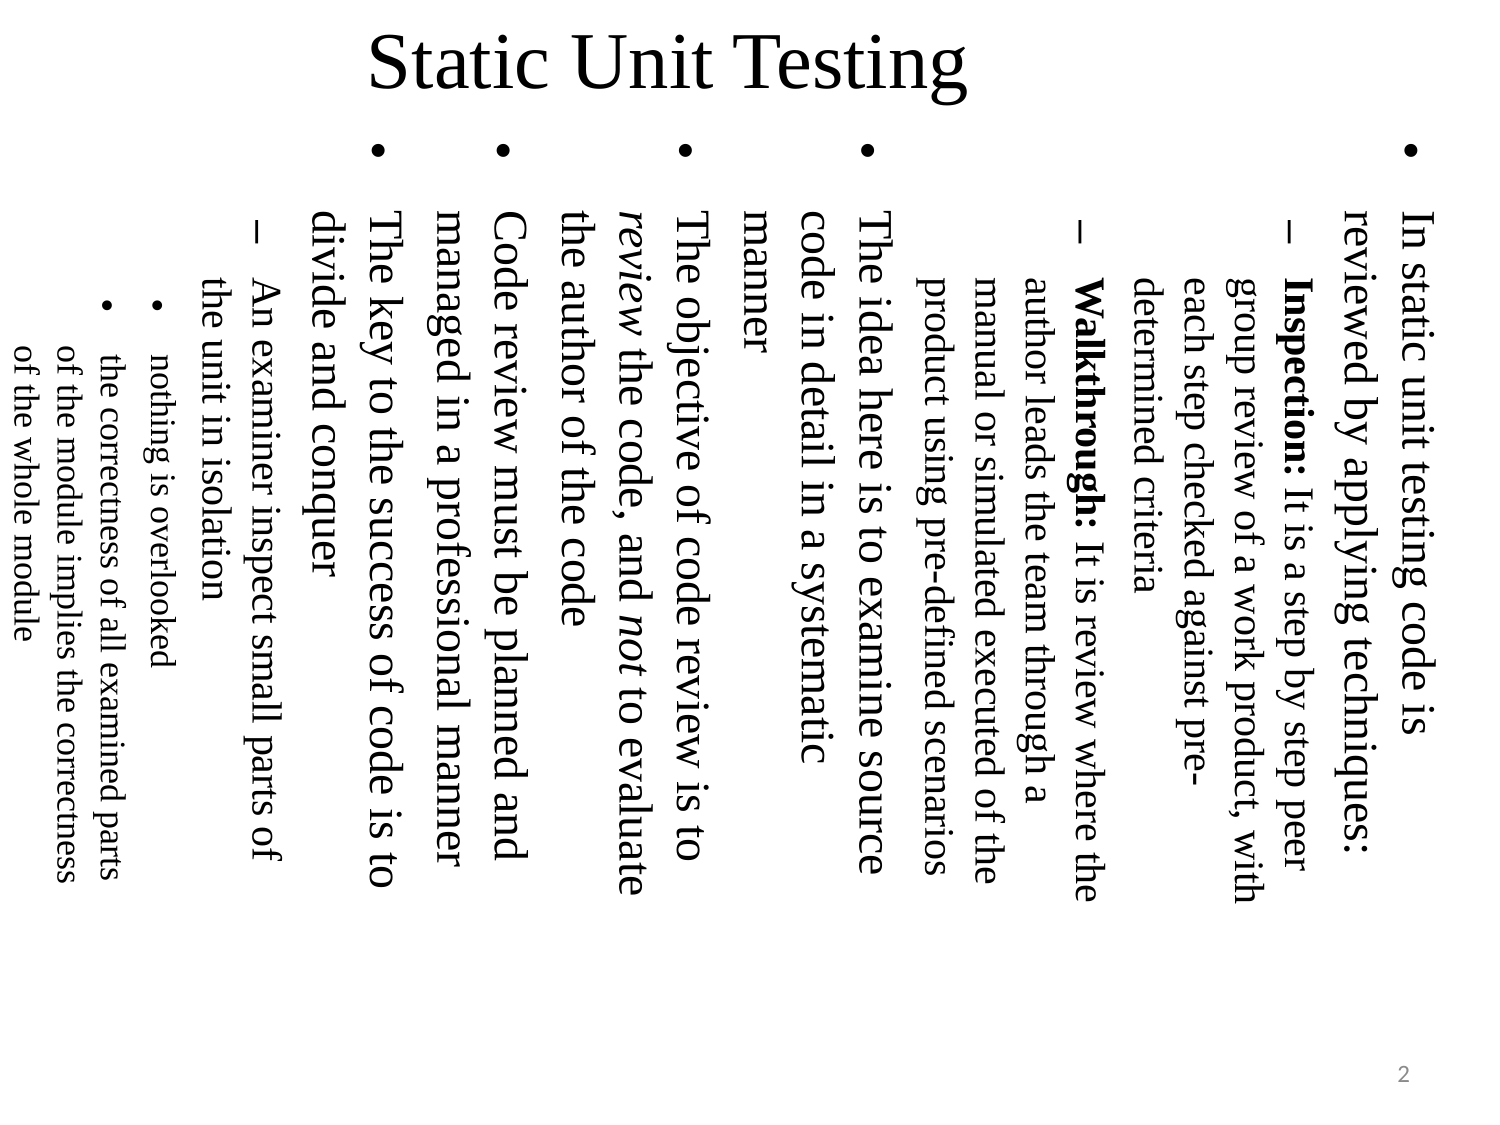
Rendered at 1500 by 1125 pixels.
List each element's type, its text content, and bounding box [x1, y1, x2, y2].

list In static unit testing code is reviewed by applying techniques: Inspection: It is a step by step peer group review of a work product, with each step checked against pre-determined criteria Walkthrough: It is review where the author leads the team through a manual or simulated executed of the product using pre-defined scenarios The idea here is to examine source code in detail in a systematic manner The objective of code review is to review the code, and not to evaluate the author of the code Code review must be planned and managed in a professional manner The key to the success of code is to divide and conquer An examiner inspect small parts of the unit in isolation nothing is overlooked the correctness of all examined parts of the module implies the correctness of the whole module [0, 137, 1471, 932]
slide_number 2 [1074, 1042, 1425, 1103]
title Static Unit Testing [75, 0, 1263, 113]
